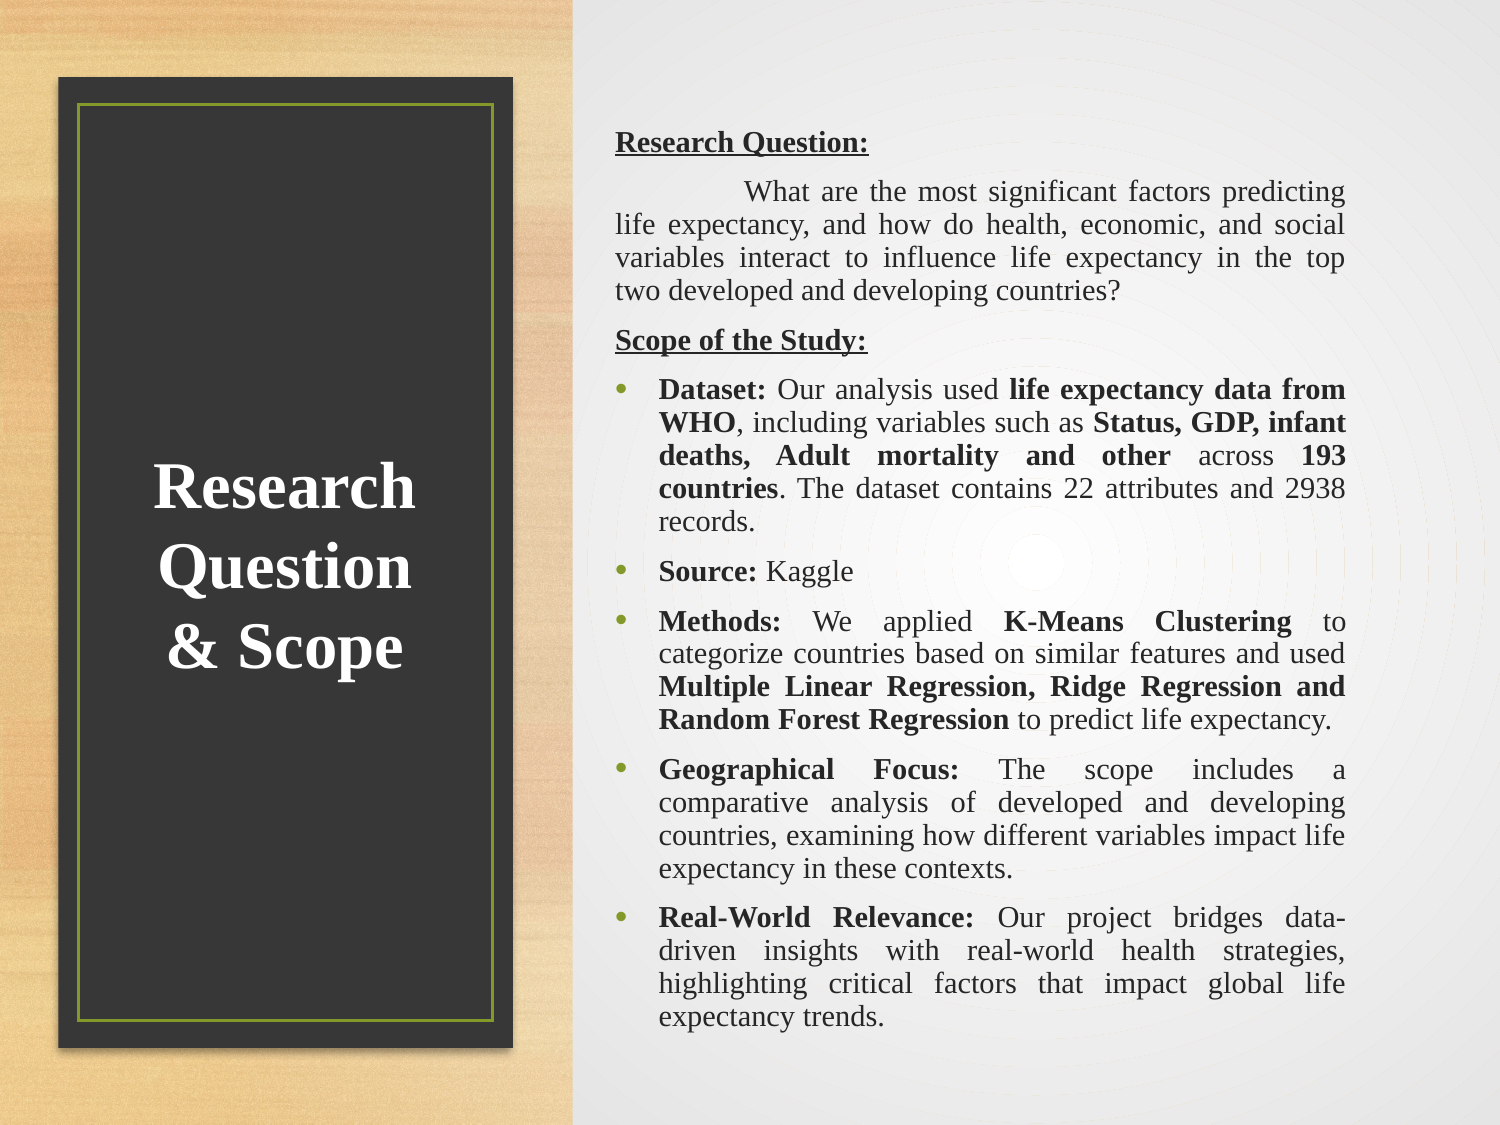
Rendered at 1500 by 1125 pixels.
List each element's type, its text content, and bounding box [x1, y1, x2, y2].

text_box [571, 0, 1500, 1125]
title Research Question & Scope [117, 156, 454, 968]
text_box [57, 76, 514, 1049]
text_box [0, 0, 571, 1125]
list Research Question: What are the most significant factors predicting life expectancy, and how do health, economic, and social variables interact to influence life expectancy in the top two developed and developing countries? Scope of the Study: Dataset: Our analysis used life expectancy data from WHO, including variables such as Status, GDP, infant deaths, Adult mortality and other across 193 countries. The dataset contains 22 attributes and 2938 records. Source: Kaggle Methods: We applied K-Means Clustering to categorize countries based on similar features and used Multiple Linear Regression, Ridge Regression and Random Forest Regression to predict life expectancy. Geographical Focus: The scope includes a comparative analysis of developed and developing countries, examining how different variables impact life expectancy in these contexts. Real-World Relevance: Our project bridges data-driven insights with real-world health strategies, highlighting critical factors that impact global life expectancy trends. [600, 118, 1362, 1048]
text_box [78, 103, 493, 1021]
